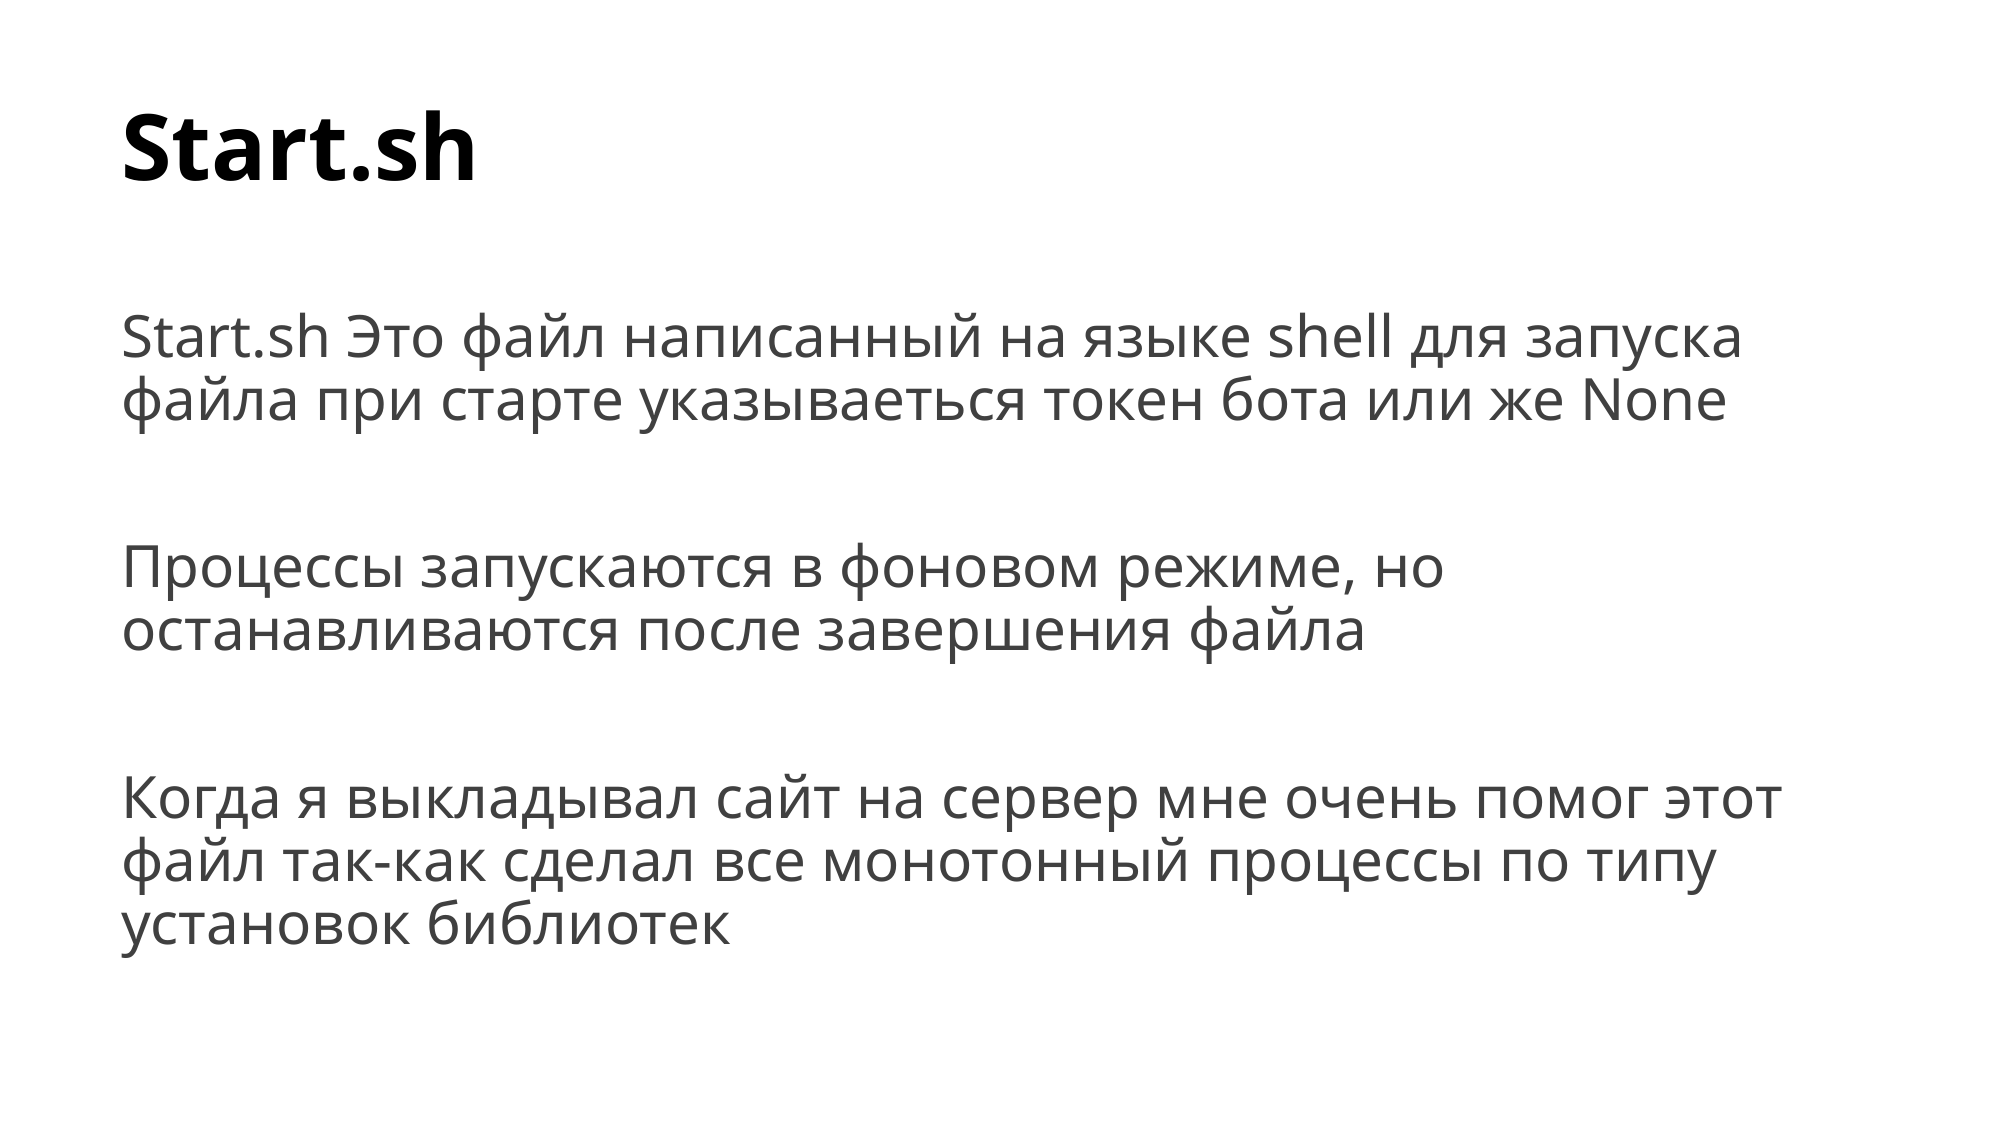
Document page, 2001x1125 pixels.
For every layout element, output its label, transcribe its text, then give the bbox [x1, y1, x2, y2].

list Start.sh Это файл написанный на языке shell для запуска файла при старте указываеться токен бота или же None Процессы запускаются в фоновом режиме, но останавливаются после завершения файла Когда я выкладывал сайт на сервер мне очень помог этот файл так-как сделал все монотонный процессы по типу установок библиотек [106, 299, 1832, 1014]
title Start.sh [106, 42, 1832, 260]
